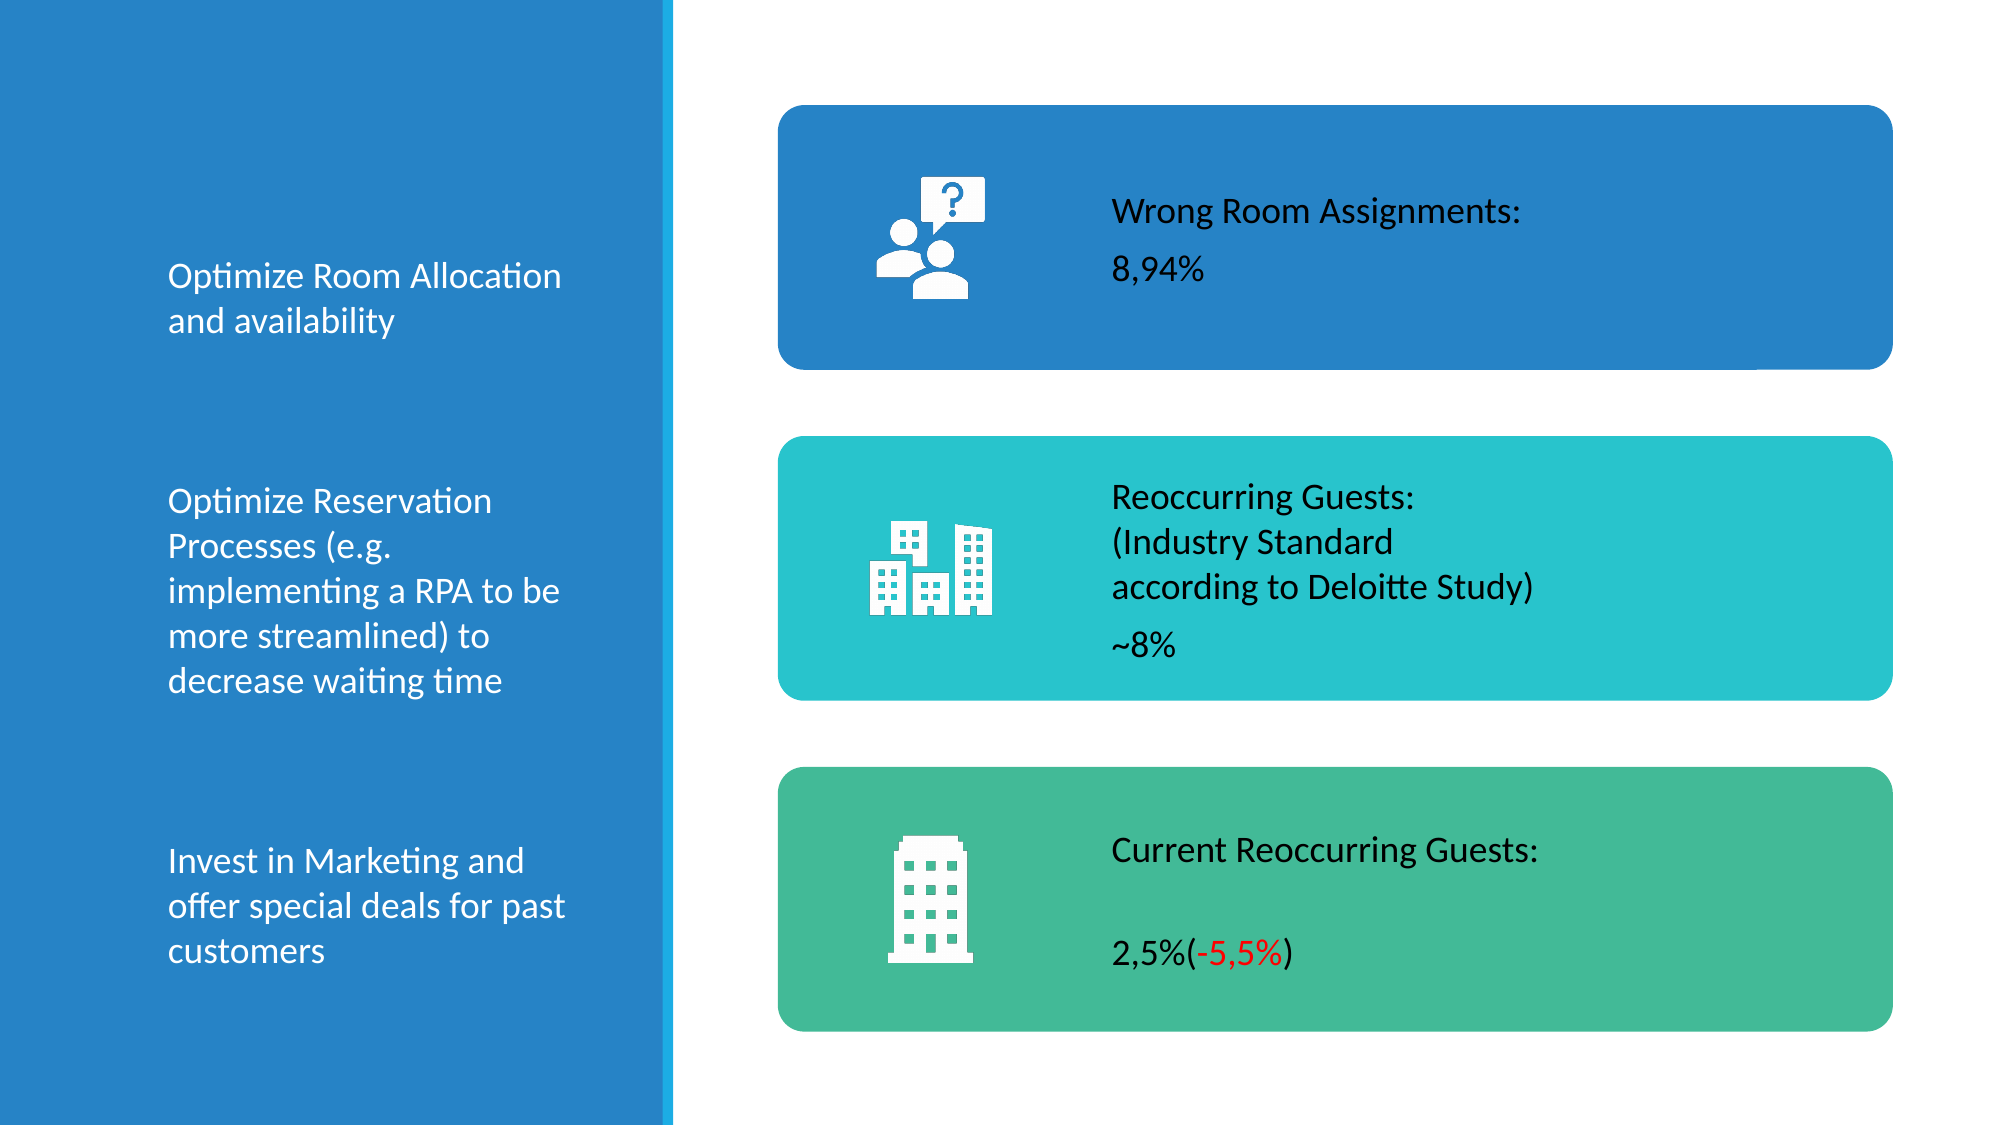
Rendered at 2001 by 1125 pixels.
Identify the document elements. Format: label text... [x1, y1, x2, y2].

text_box [661, 0, 674, 1125]
text_box Optimize Room Allocation and availability Optimize Reservation Processes (e.g. implementing a RPA to be more streamlined) to decrease waiting time Invest in Marketing and offer special deals for past customers [147, 244, 611, 1069]
text_box [674, 0, 2000, 1125]
text_box [0, 0, 661, 1125]
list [777, 104, 1894, 1033]
